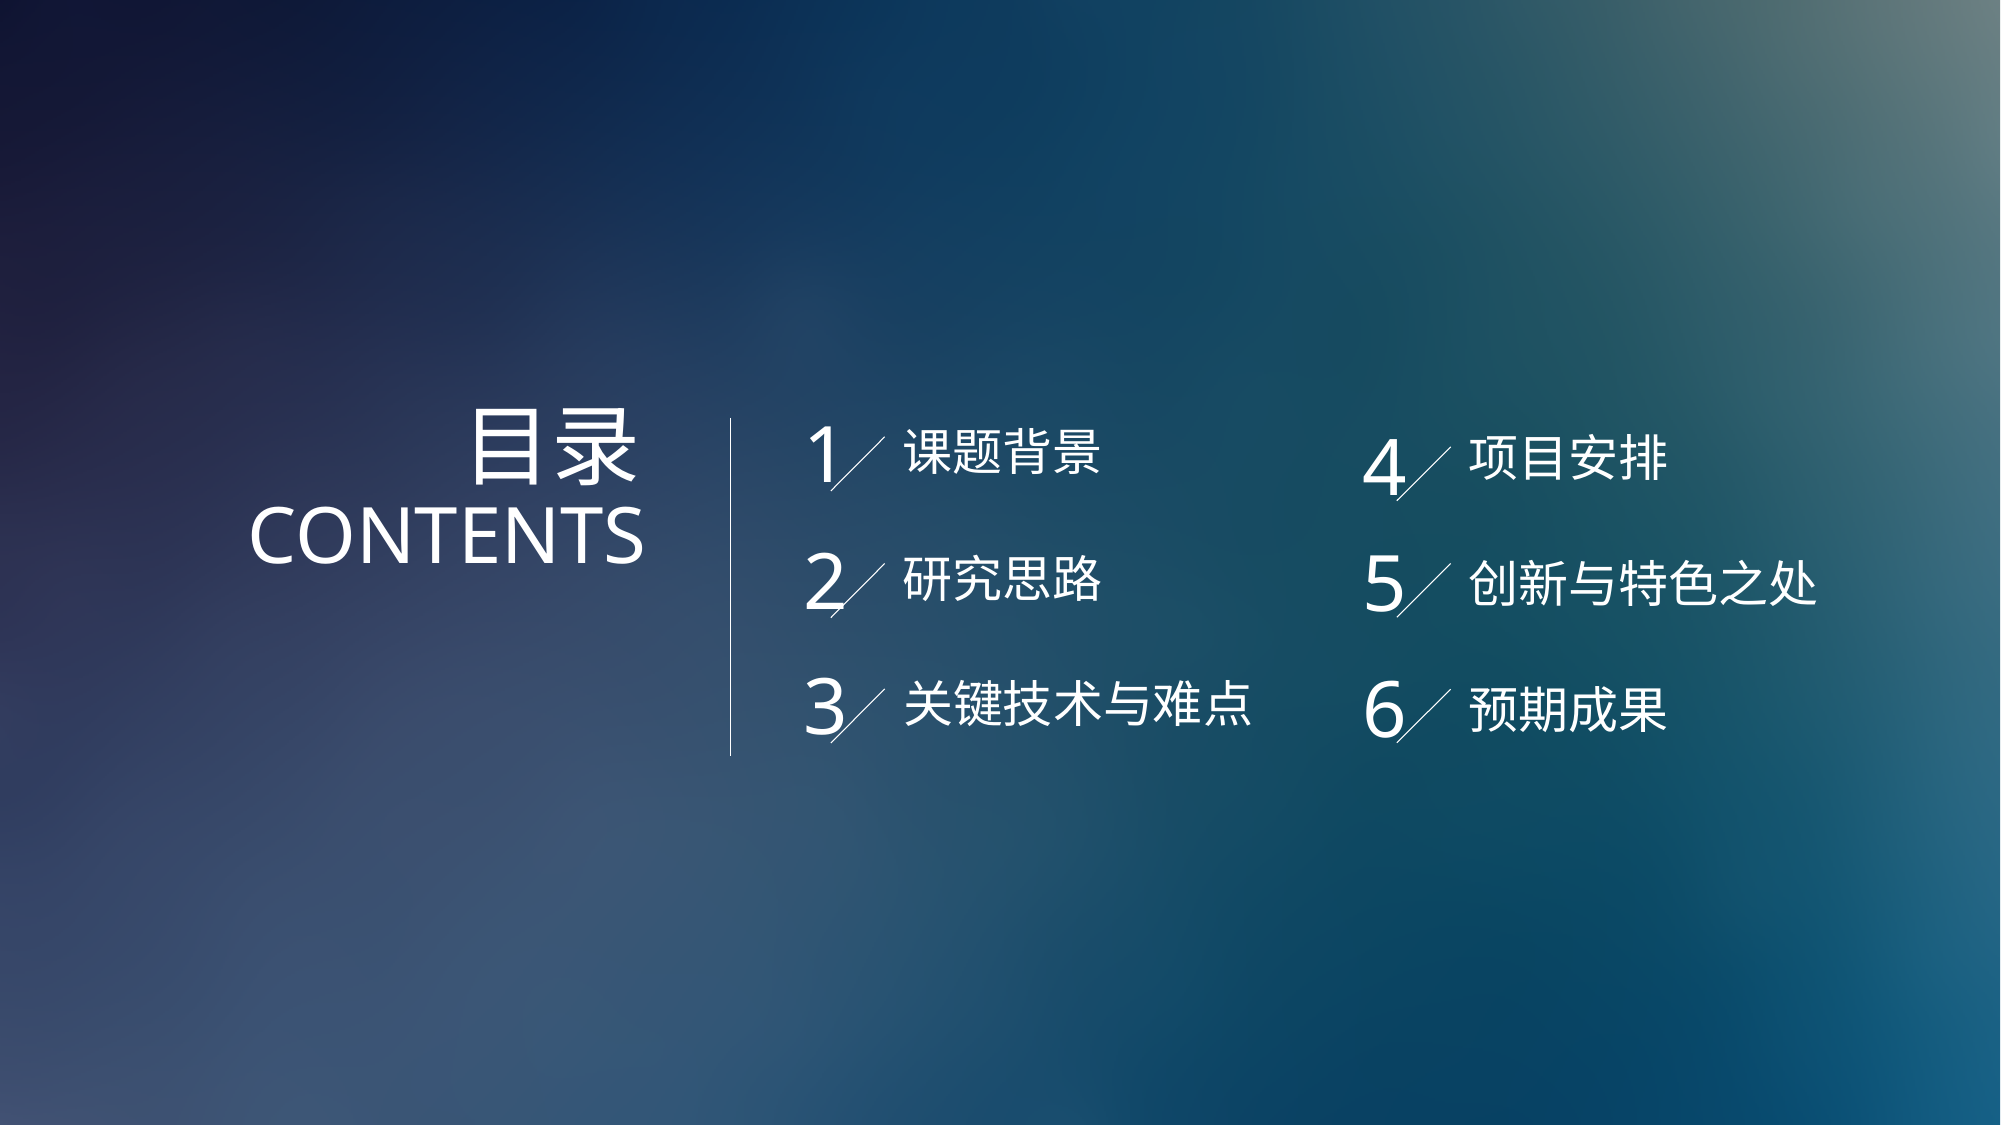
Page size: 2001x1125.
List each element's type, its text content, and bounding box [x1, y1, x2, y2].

text_box 课题背景 [887, 413, 1118, 489]
text_box 研究思路 [887, 540, 1118, 615]
text_box 预期成果 [1453, 671, 1684, 746]
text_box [61, 381, 662, 588]
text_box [1346, 409, 1451, 520]
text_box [1346, 651, 1451, 762]
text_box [787, 649, 885, 759]
text_box 项目安排 [1453, 419, 1684, 494]
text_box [1346, 526, 1451, 636]
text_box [787, 397, 885, 507]
picture [0, 0, 2001, 1125]
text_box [787, 524, 885, 634]
text_box 关键技术与难点 [888, 665, 1269, 741]
text_box 创新与特色之处 [1454, 545, 1834, 681]
